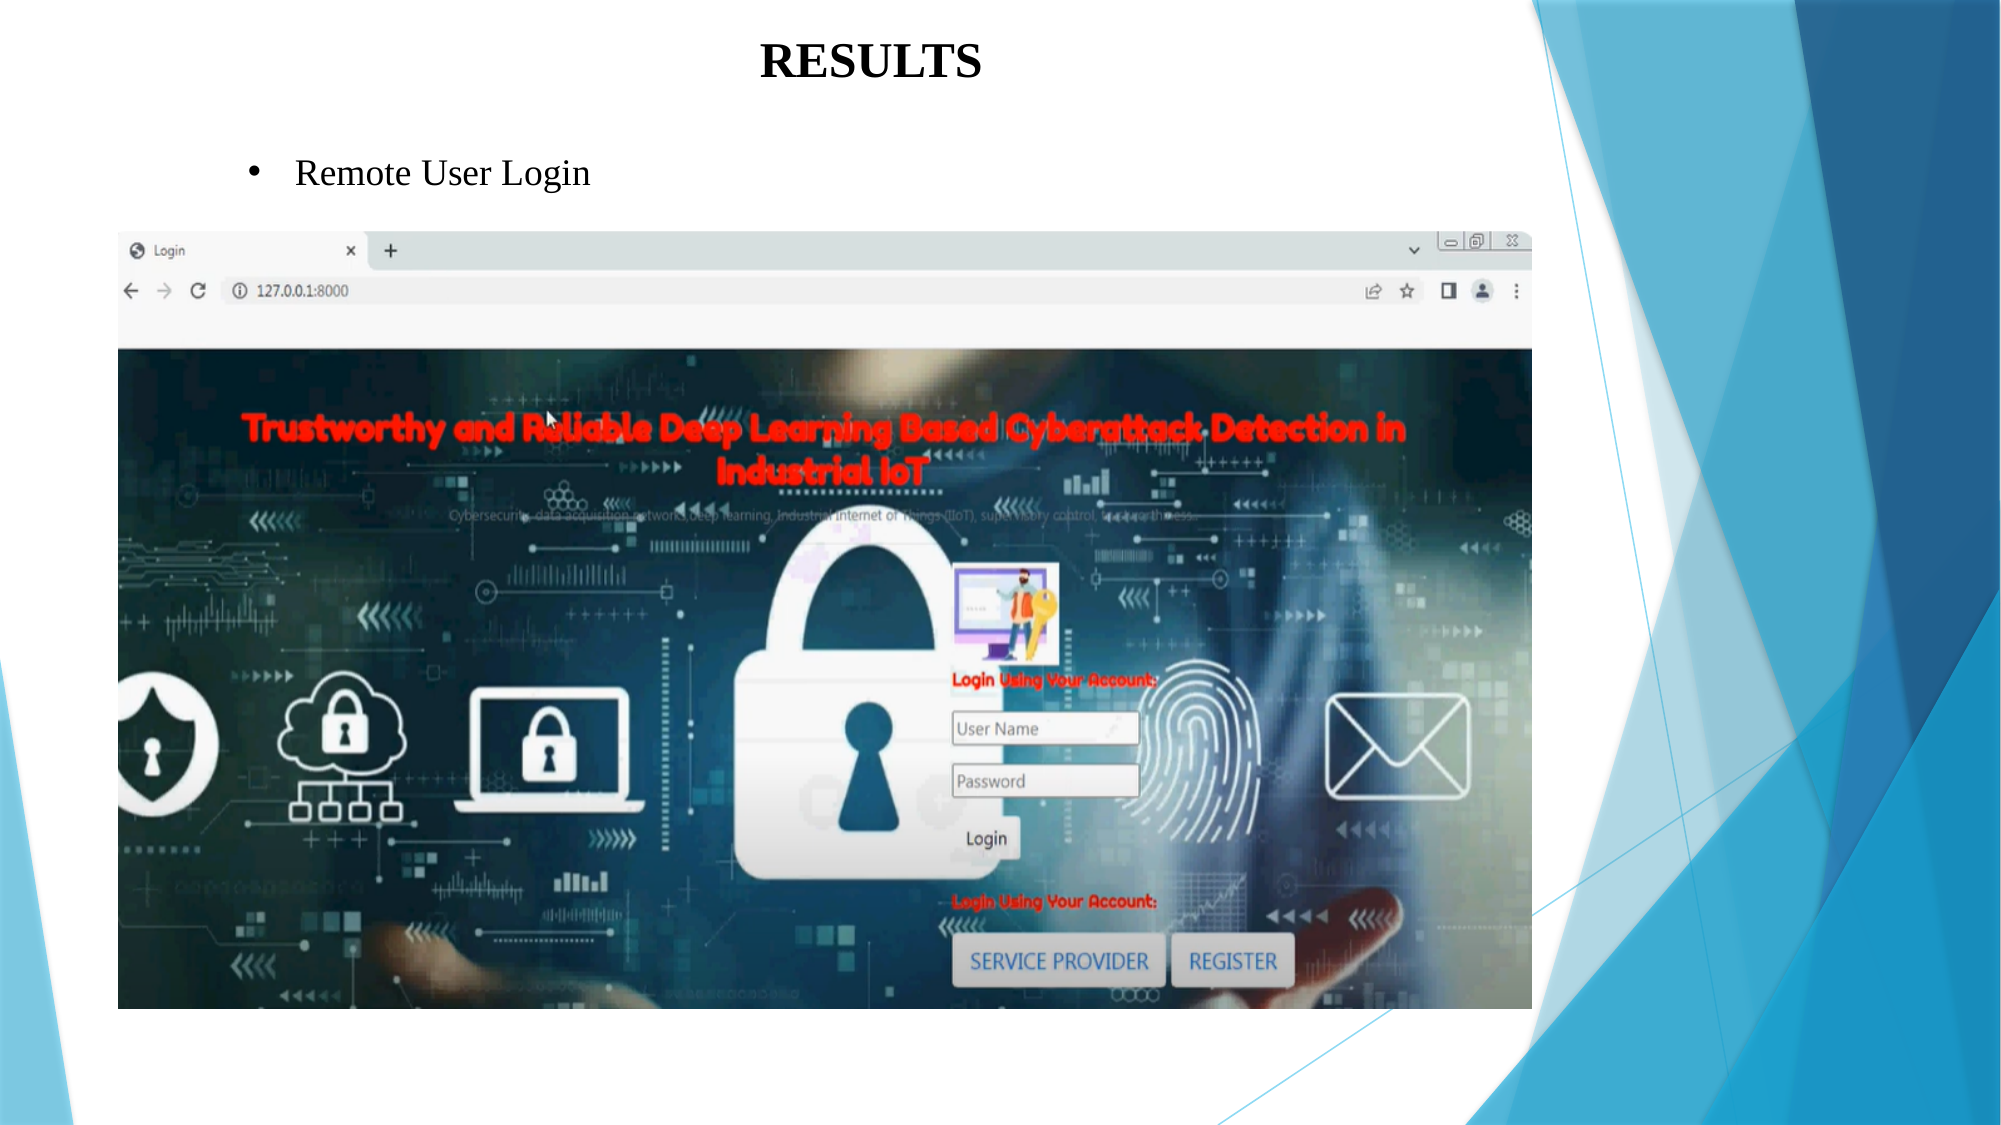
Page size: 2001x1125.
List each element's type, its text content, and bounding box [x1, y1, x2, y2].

picture [118, 230, 1533, 1010]
text_box RESULTS [744, 19, 998, 95]
text_box Remote User Login [233, 140, 900, 201]
